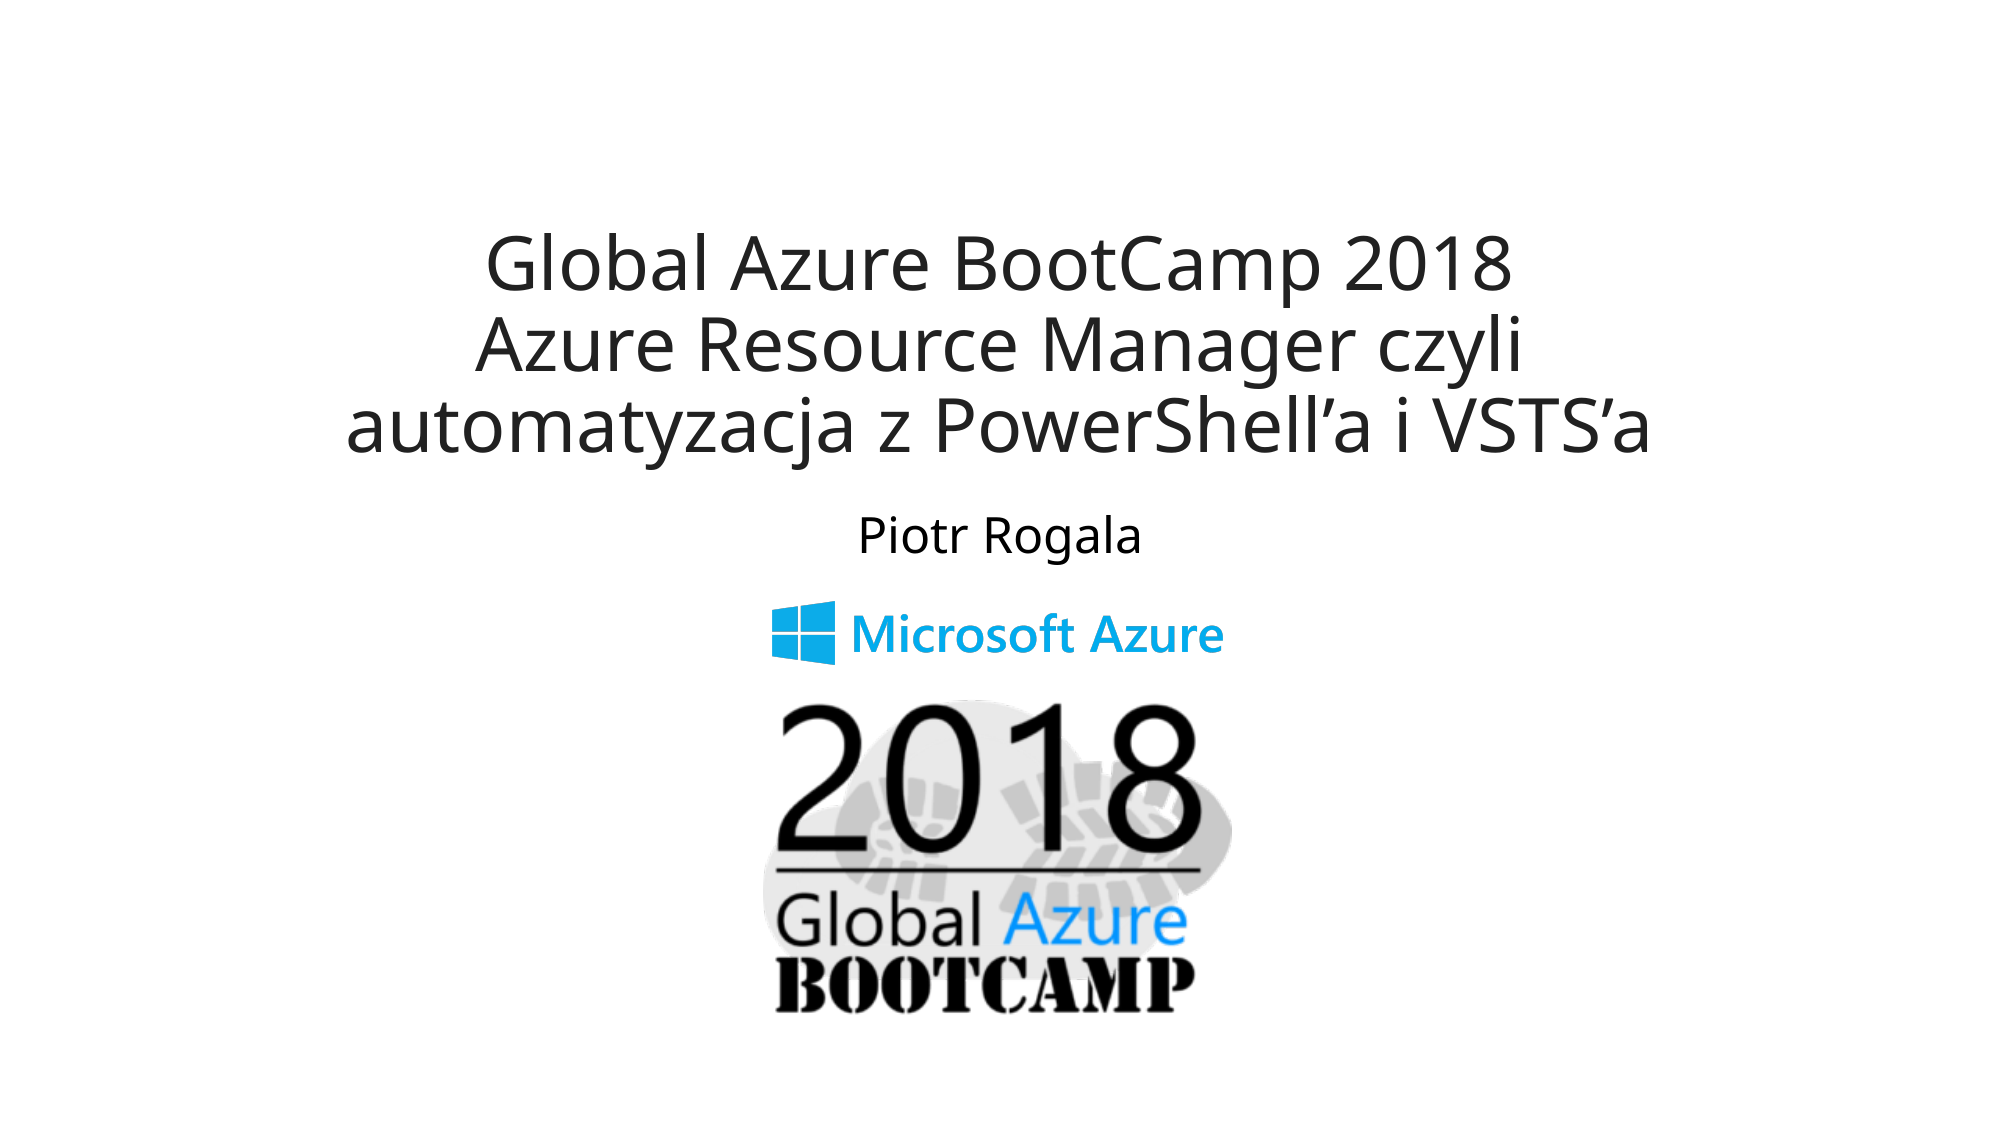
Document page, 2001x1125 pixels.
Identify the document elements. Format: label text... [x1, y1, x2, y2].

title Global Azure BootCamp 2018 Azure Resource Manager czyli automatyzacja z PowerShell’a i VSTS’a [250, 84, 1751, 476]
picture [762, 601, 1232, 1049]
subtitle Piotr Rogala [250, 503, 1751, 775]
picture [1206, 631, 1217, 636]
